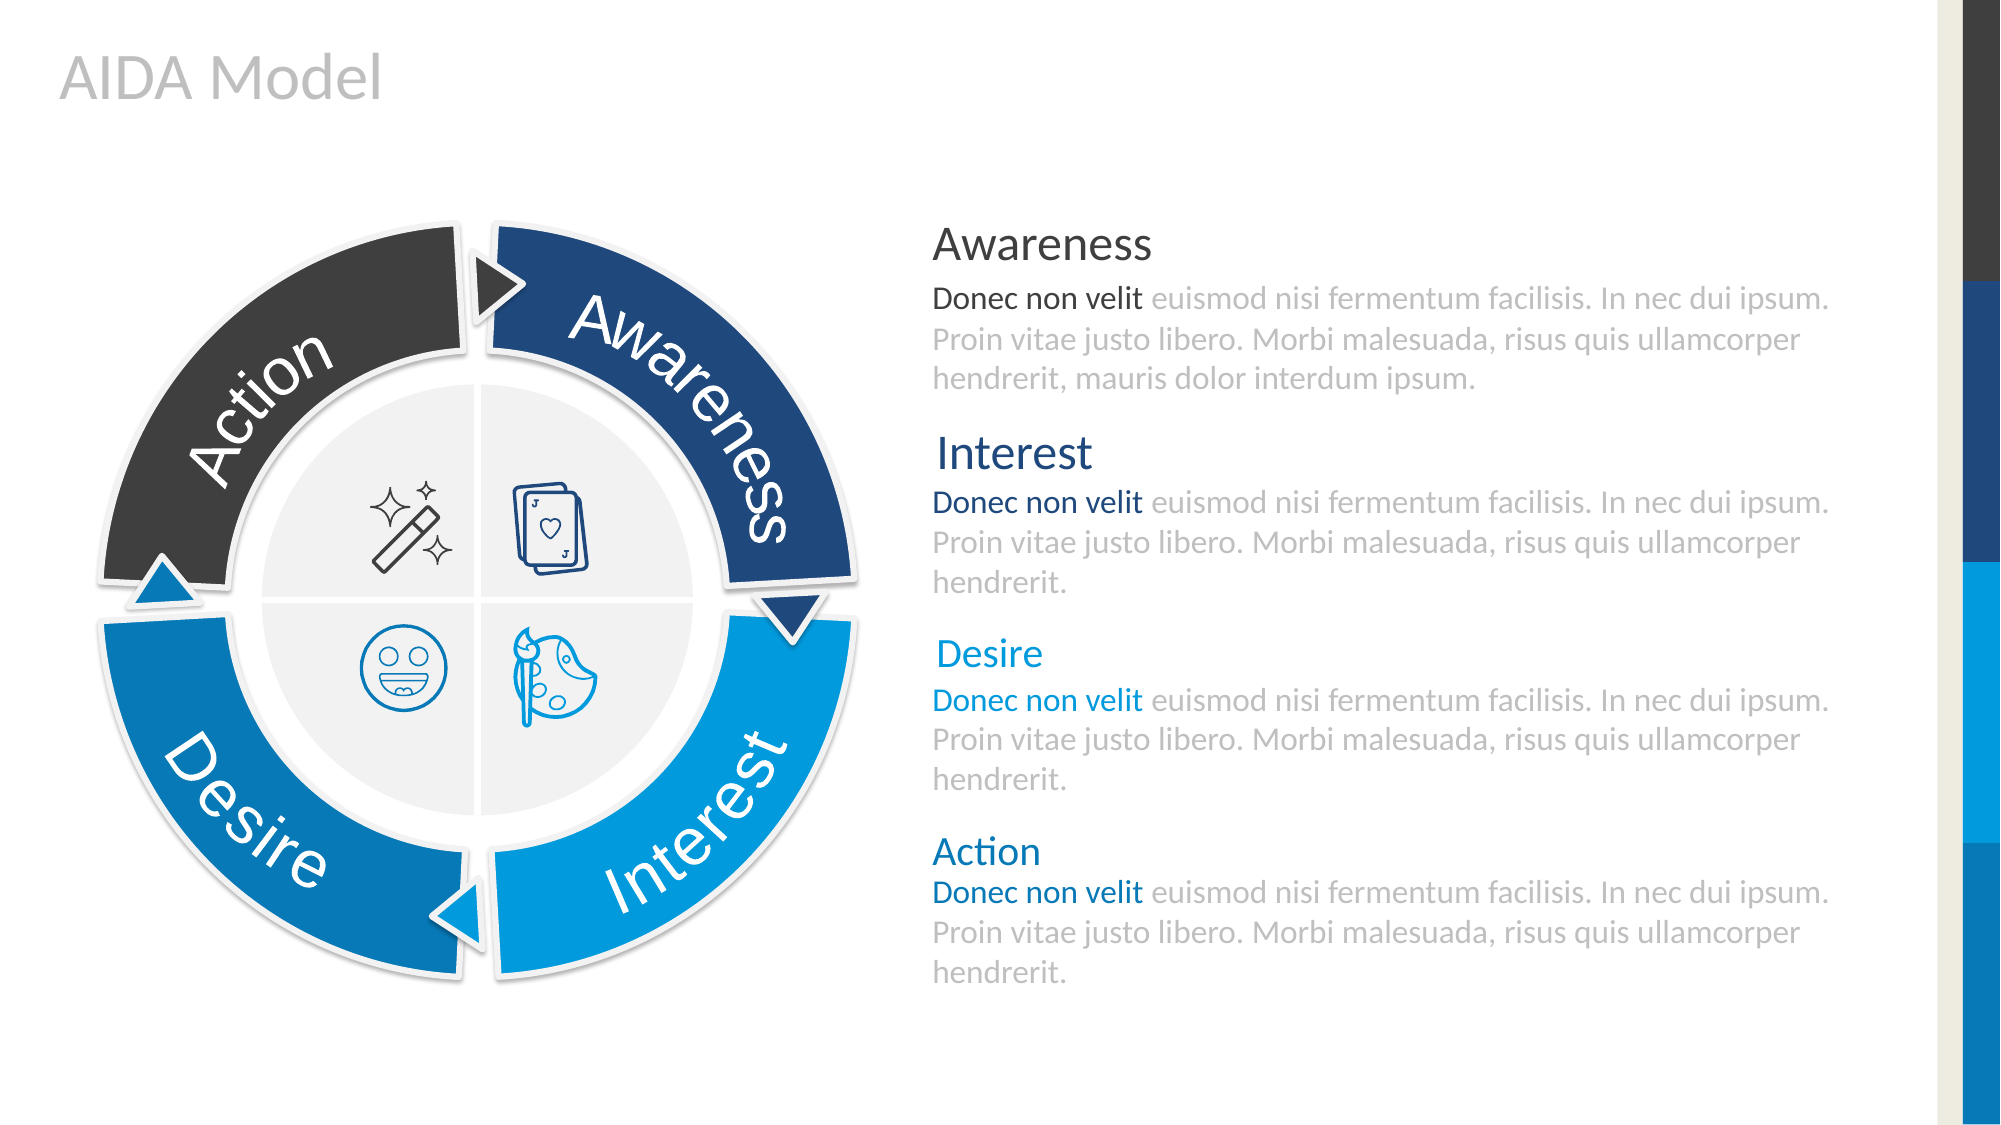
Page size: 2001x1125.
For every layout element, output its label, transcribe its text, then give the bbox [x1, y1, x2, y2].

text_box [917, 815, 1861, 1000]
text_box [98, 466, 122, 585]
text_box [495, 958, 604, 979]
text_box [832, 615, 857, 736]
text_box [1935, 0, 1964, 1125]
text_box [1964, 841, 2000, 1125]
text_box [917, 411, 1898, 610]
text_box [127, 249, 828, 951]
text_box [917, 617, 1898, 807]
text_box [351, 958, 462, 979]
text_box [1964, 279, 2000, 560]
text_box [337, 221, 460, 247]
text_box [492, 220, 617, 247]
text_box [1964, 560, 2000, 841]
text_box [832, 464, 857, 583]
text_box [917, 203, 1898, 406]
text_box [98, 617, 122, 734]
text_box AIDA Model [44, 25, 413, 121]
text_box [1964, 0, 2000, 279]
